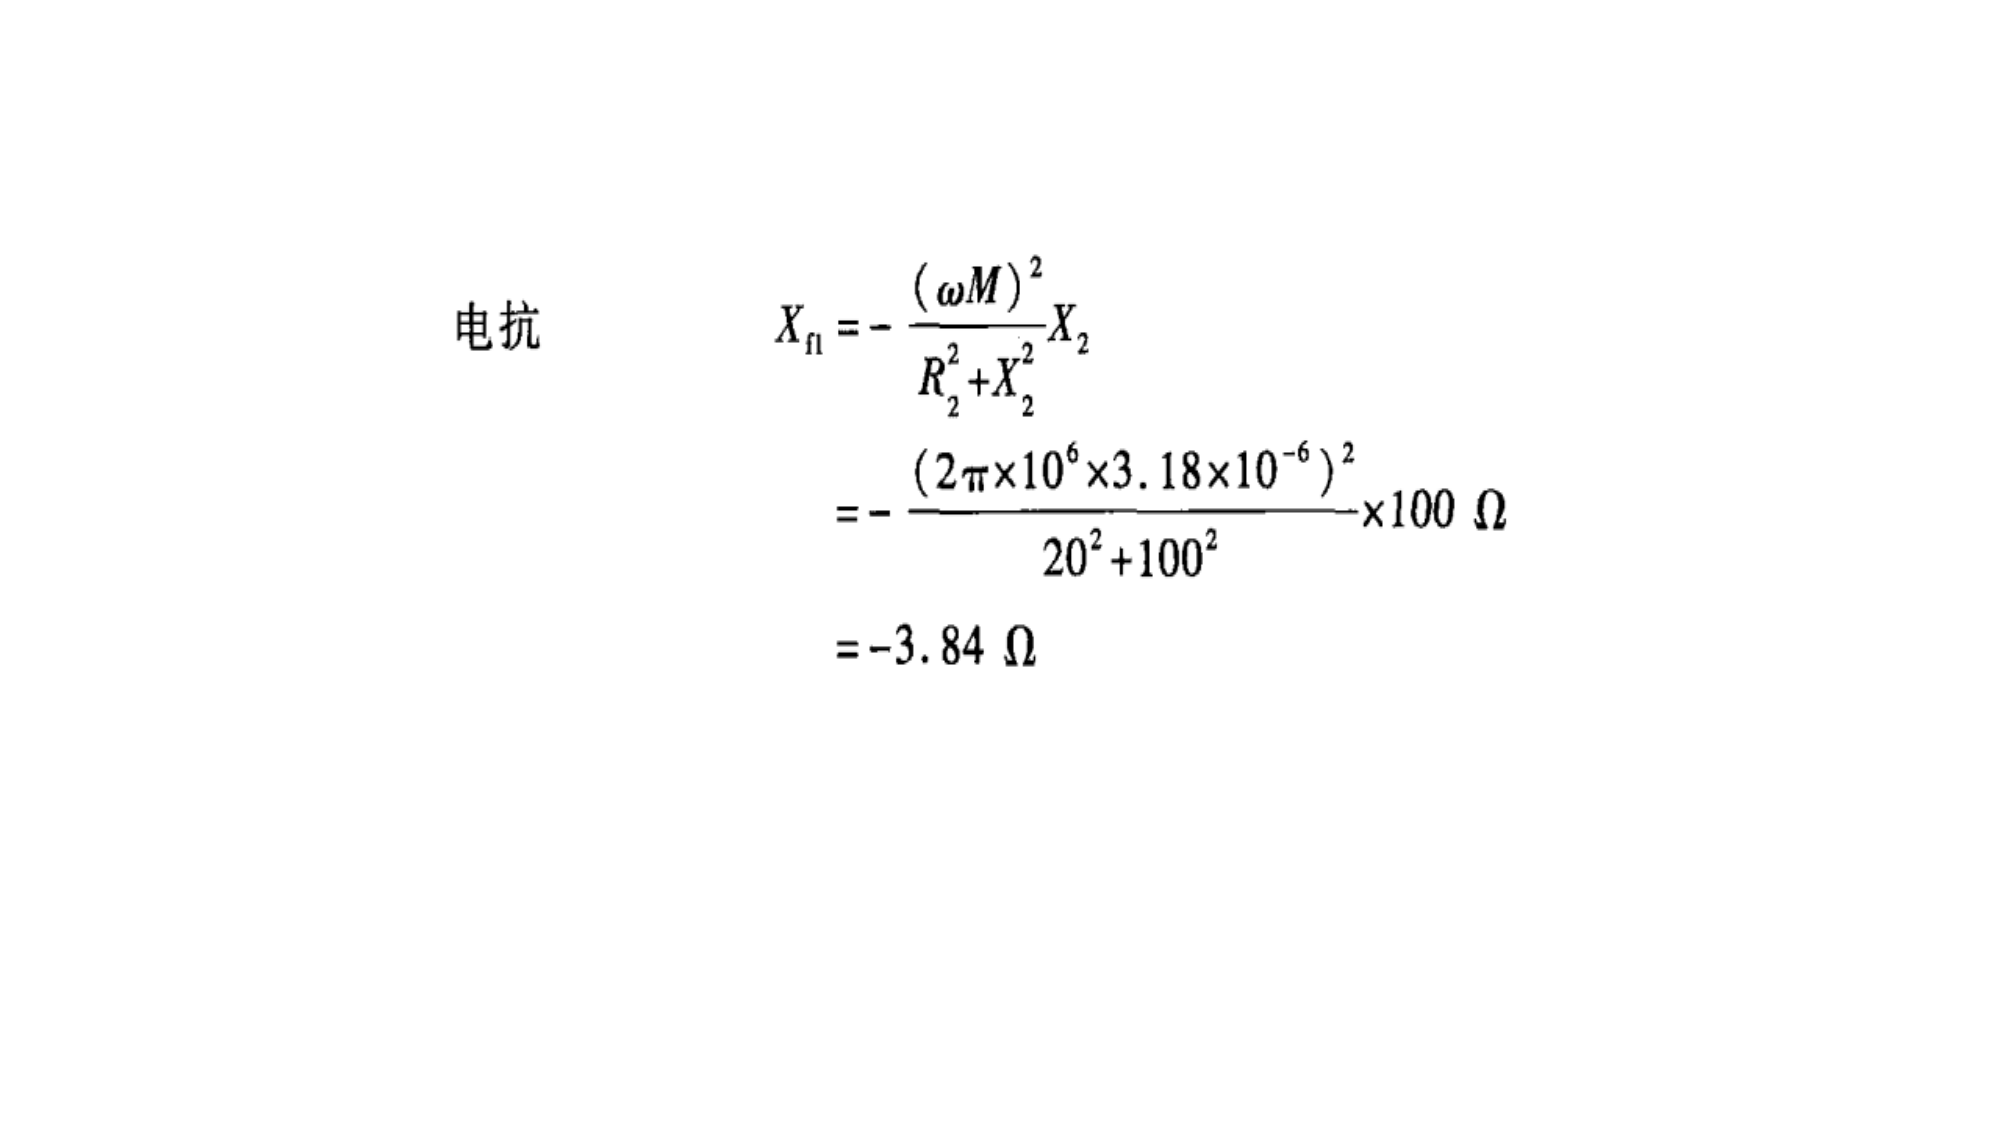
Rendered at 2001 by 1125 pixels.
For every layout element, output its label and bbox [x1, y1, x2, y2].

picture [407, 235, 1561, 691]
